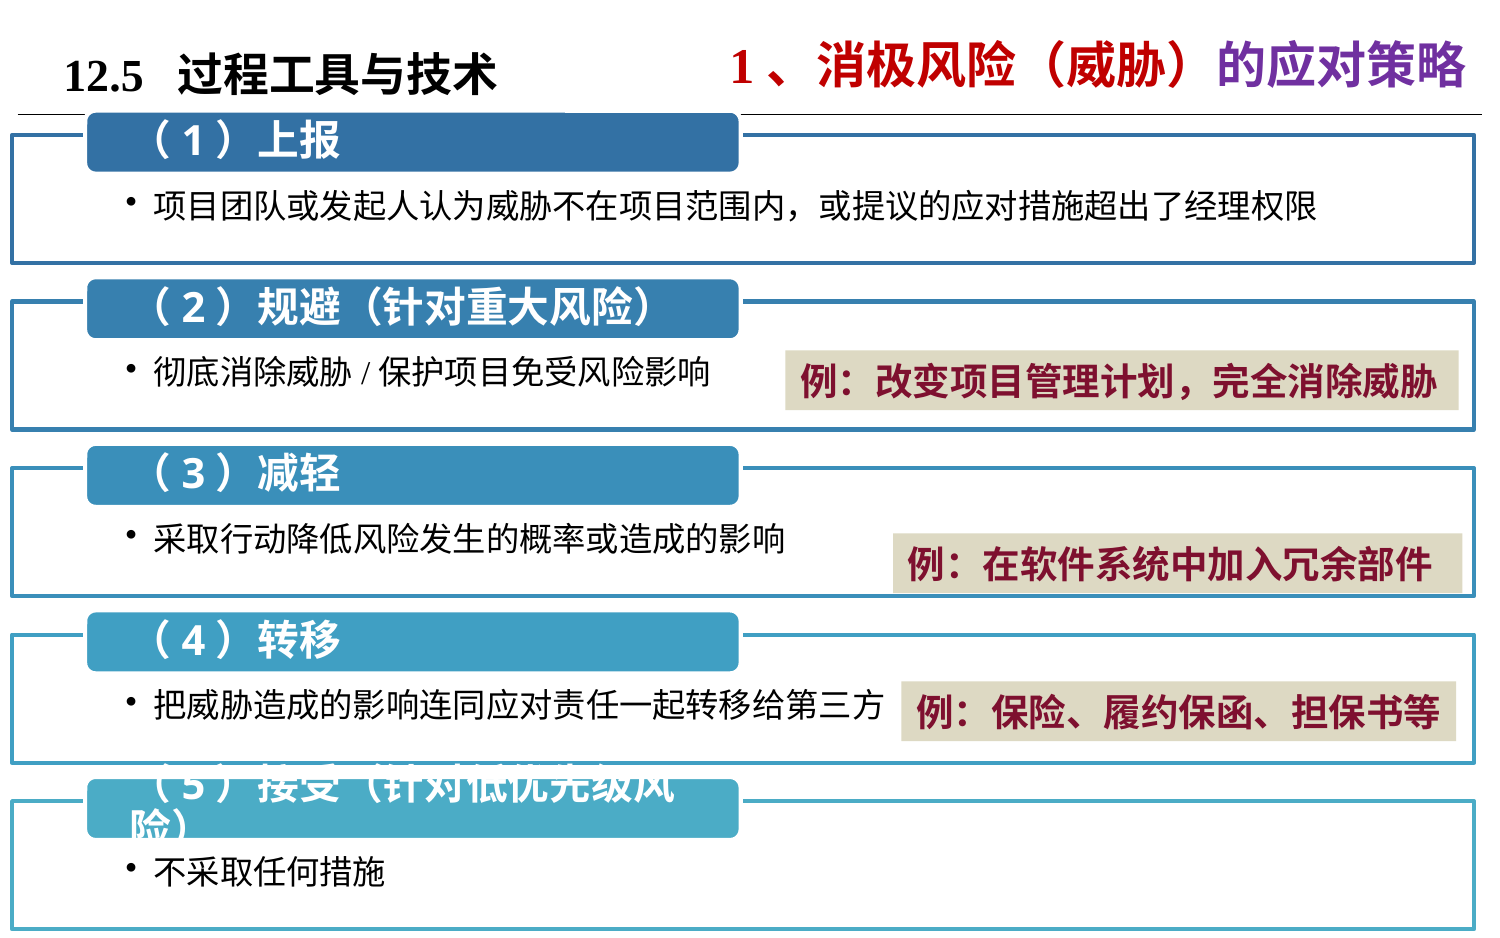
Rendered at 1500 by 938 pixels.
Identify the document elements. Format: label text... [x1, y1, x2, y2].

text_box 1、消极风险（威胁）的应对策略 [714, 0, 1495, 103]
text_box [11, 102, 1475, 938]
title 12.5 过程工具与技术 [48, 19, 714, 100]
